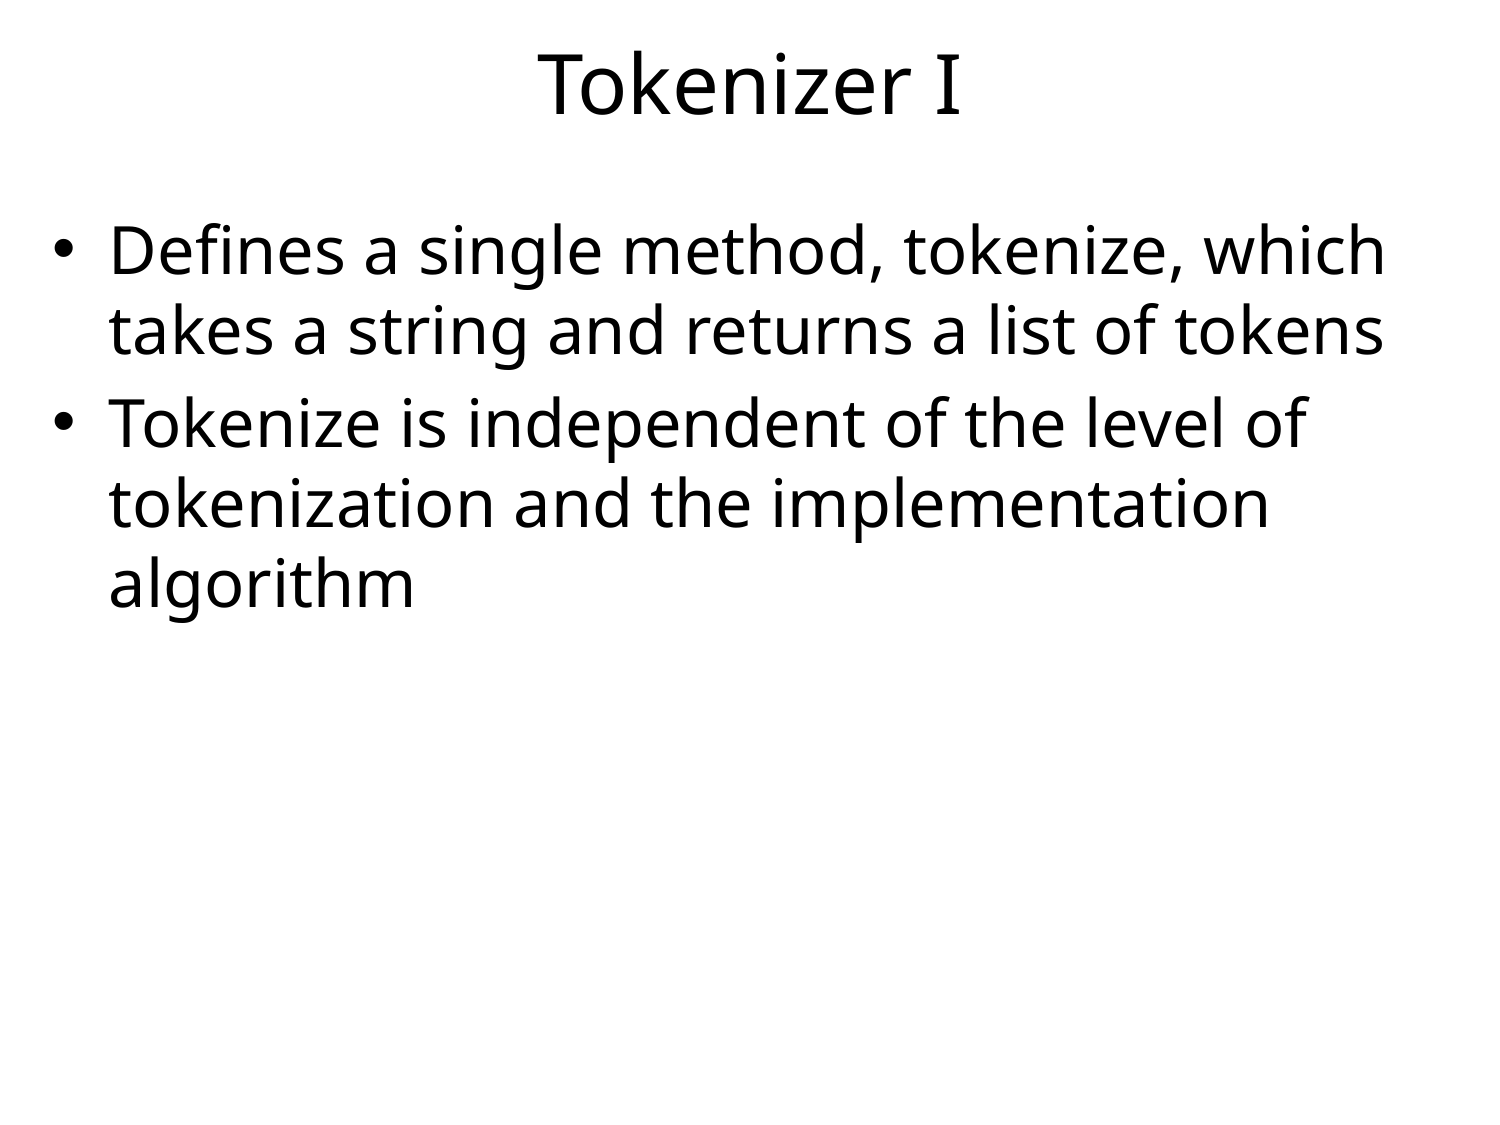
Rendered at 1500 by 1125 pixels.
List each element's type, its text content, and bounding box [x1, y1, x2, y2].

list Defines a single method, tokenize, which takes a string and returns a list of tokens Tokenize is independent of the level of tokenization and the implementation algorithm [37, 200, 1450, 1050]
title Tokenizer I [0, 0, 1500, 163]
